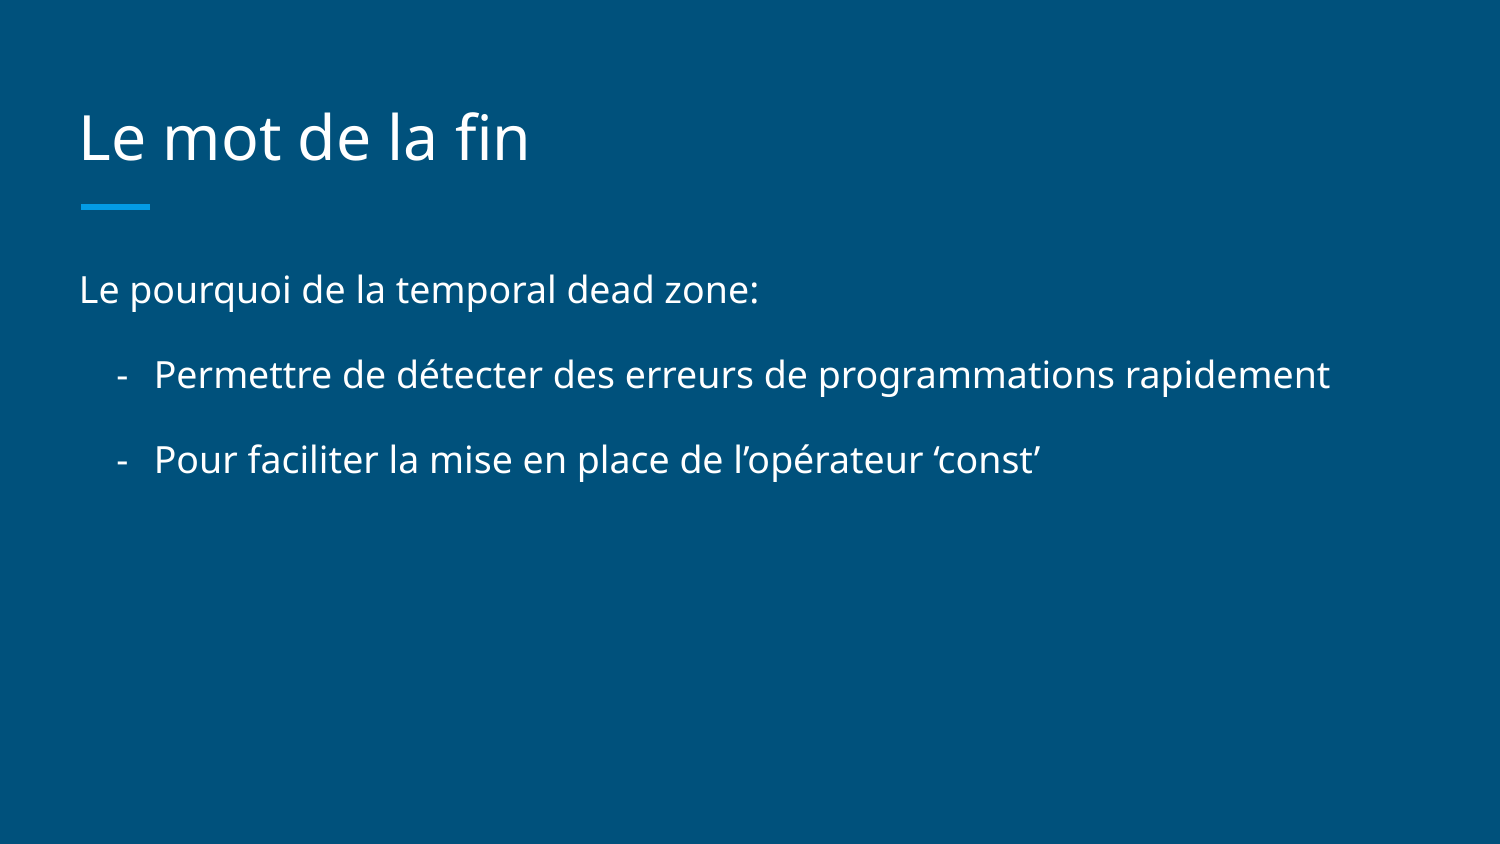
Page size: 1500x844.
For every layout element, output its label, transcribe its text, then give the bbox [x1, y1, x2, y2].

list Le pourquoi de la temporal dead zone: Permettre de détecter des erreurs de programmations rapidement Pour faciliter la mise en place de l’opérateur ‘const’ [63, 244, 1437, 750]
title Le mot de la fin [63, 75, 1437, 188]
